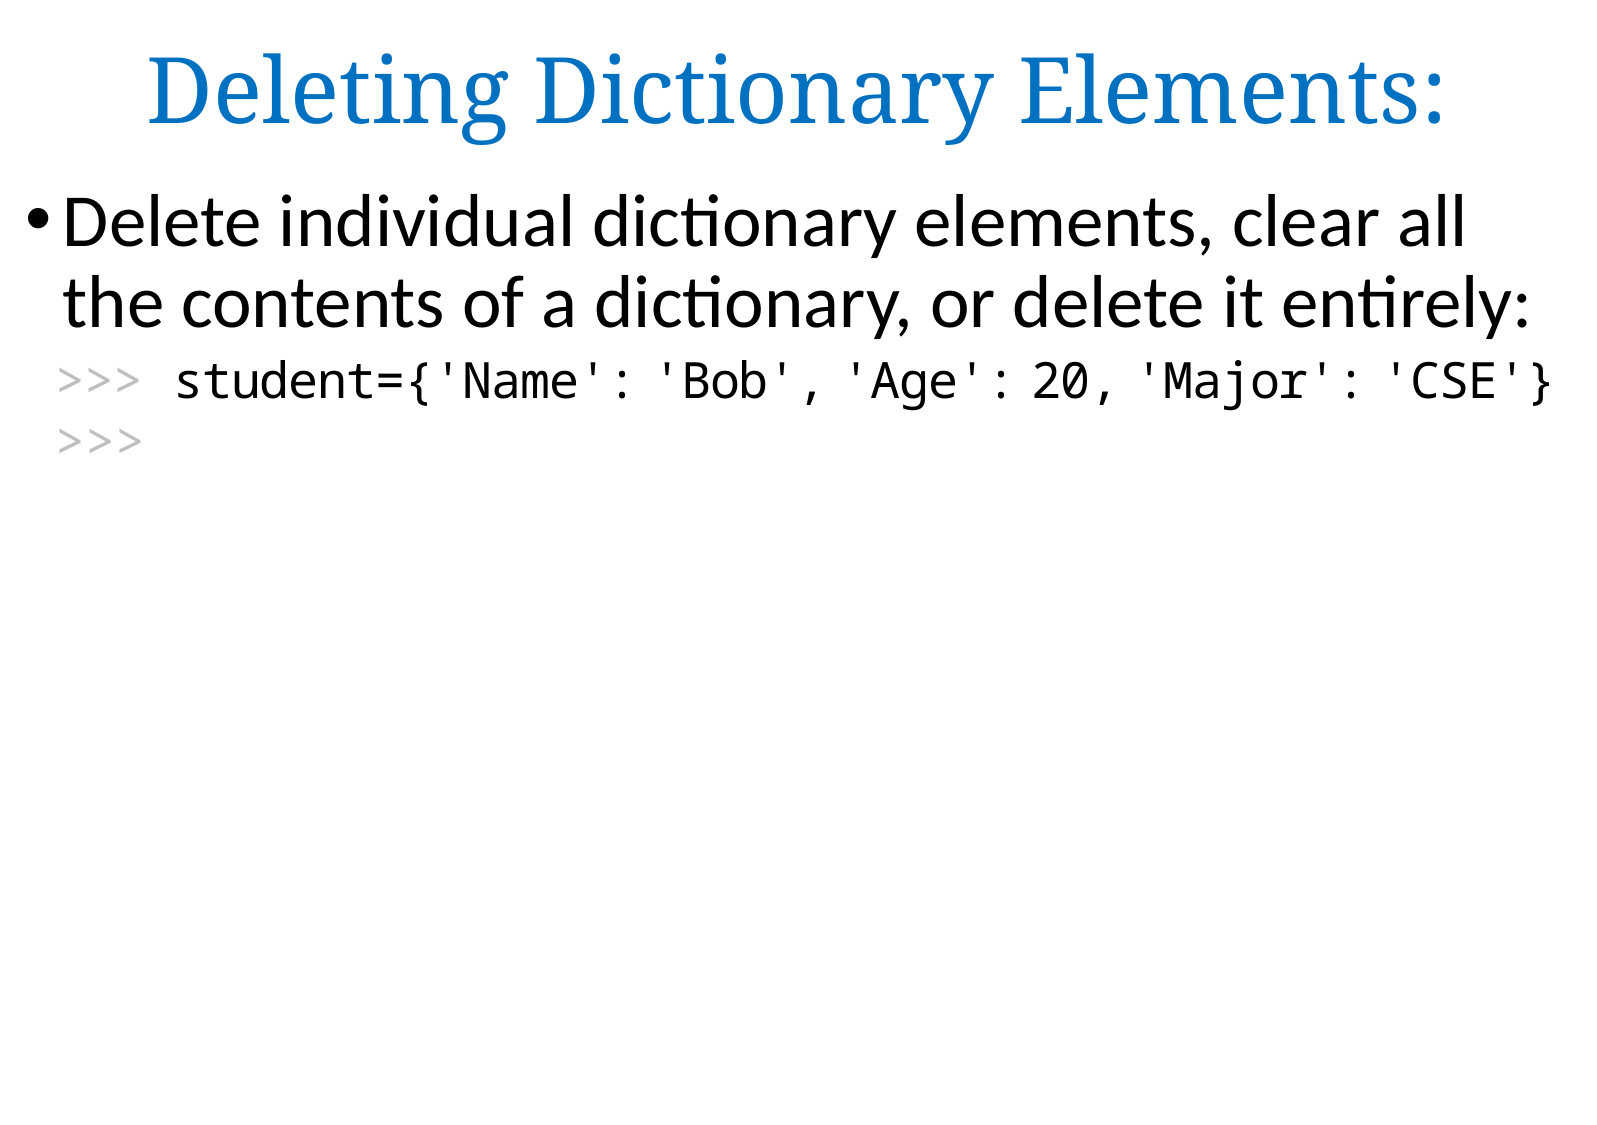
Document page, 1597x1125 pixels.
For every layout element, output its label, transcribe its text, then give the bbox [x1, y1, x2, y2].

text_box Deleting Dictionary Elements: [10, 33, 1586, 154]
text_box Delete individual dictionary elements, clear all the contents of a dictionary, or delete it entirely: >>> student={'Name': 'Bob', 'Age': 20, 'Major': 'CSE'} >>> [10, 173, 1586, 1125]
